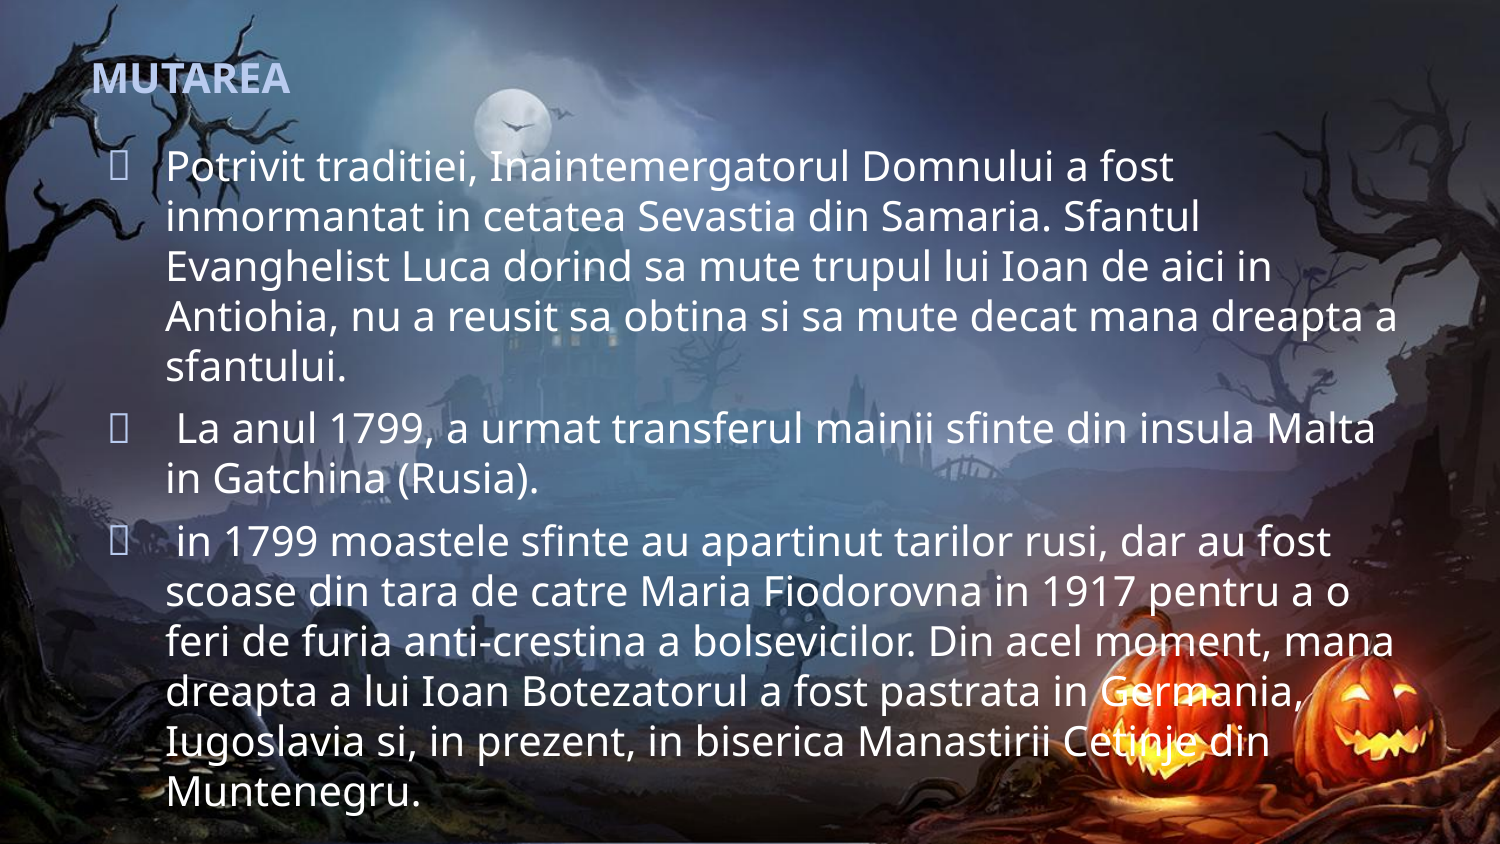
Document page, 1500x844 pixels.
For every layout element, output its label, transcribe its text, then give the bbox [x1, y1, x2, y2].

title MUTAREA [74, 29, 1244, 124]
list Potrivit traditiei, Inaintemergatorul Domnului a fost inmormantat in cetatea Sevastia din Samaria. Sfantul Evanghelist Luca dorind sa mute trupul lui Ioan de aici in Antiohia, nu a reusit sa obtina si sa mute decat mana dreapta a sfantului. La anul 1799, a urmat transferul mainii sfinte din insula Malta in Gatchina (Rusia). in 1799 moastele sfinte au apartinut tarilor rusi, dar au fost scoase din tara de catre Maria Fiodorovna in 1917 pentru a o feri de furia anti-crestina a bolsevicilor. Din acel moment, mana dreapta a lui Ioan Botezatorul a fost pastrata in Germania, Iugoslavia si, in prezent, in biserica Manastirii Cetinje din Muntenegru. [74, 124, 1426, 792]
picture [0, 0, 1500, 844]
